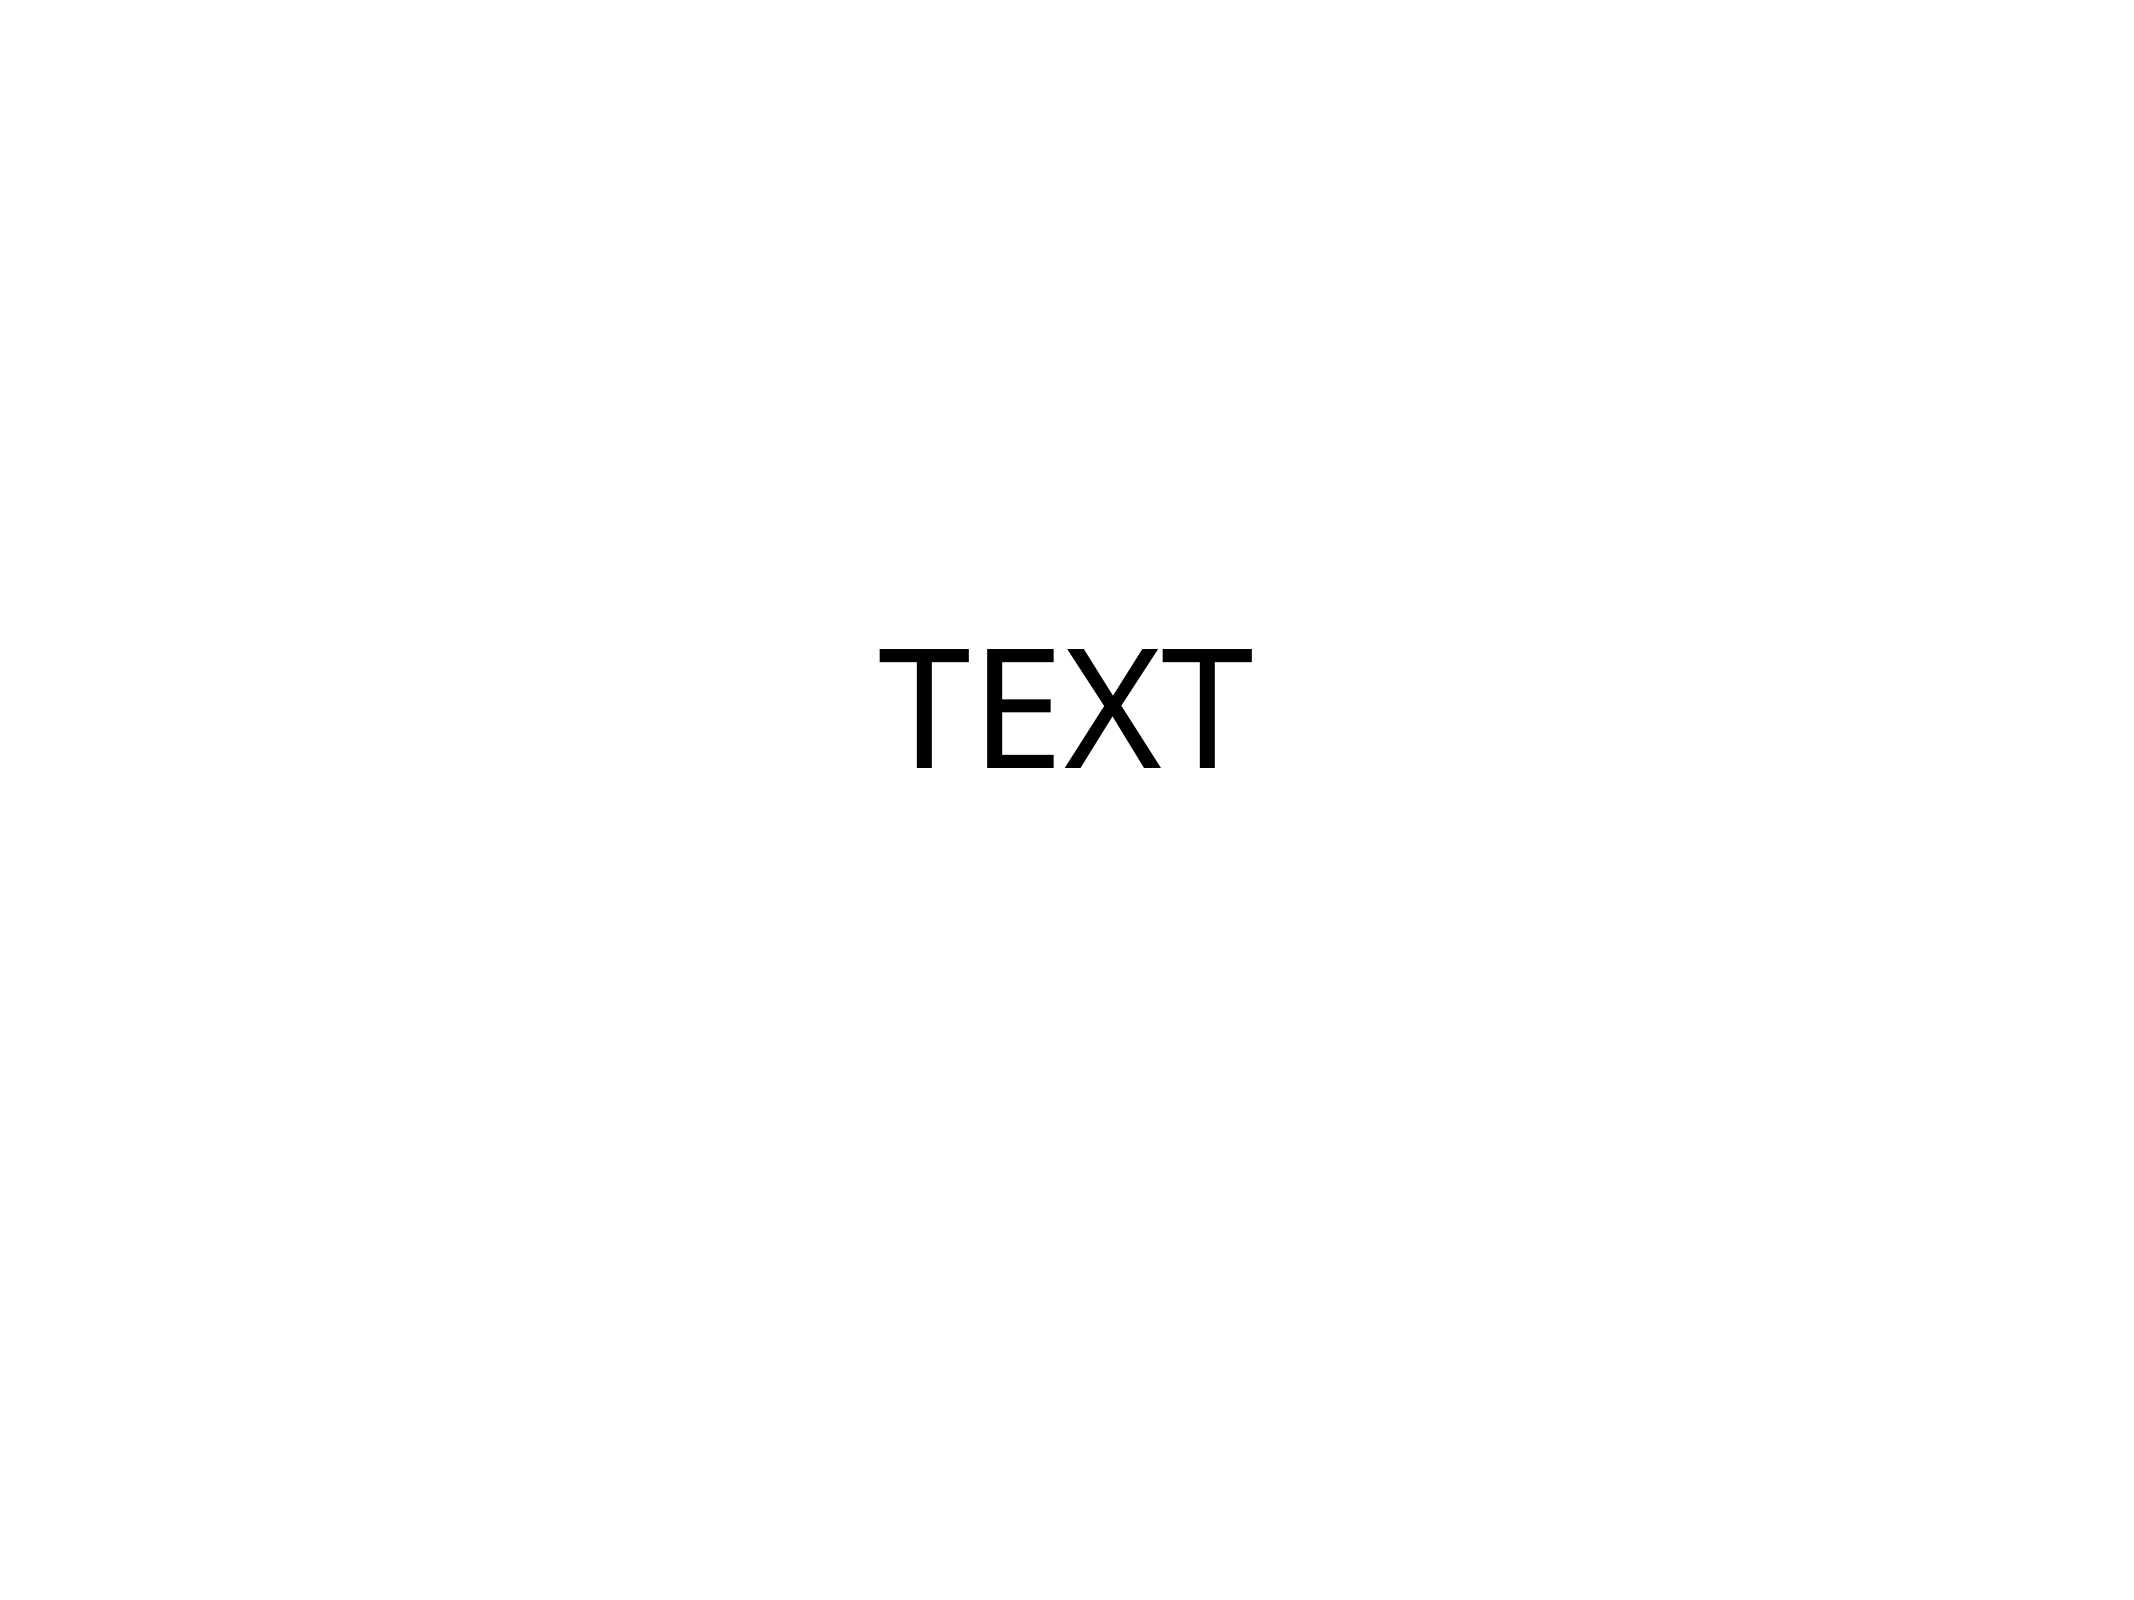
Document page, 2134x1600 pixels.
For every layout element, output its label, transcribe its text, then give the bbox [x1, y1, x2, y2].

title TEXT [207, 268, 1926, 811]
